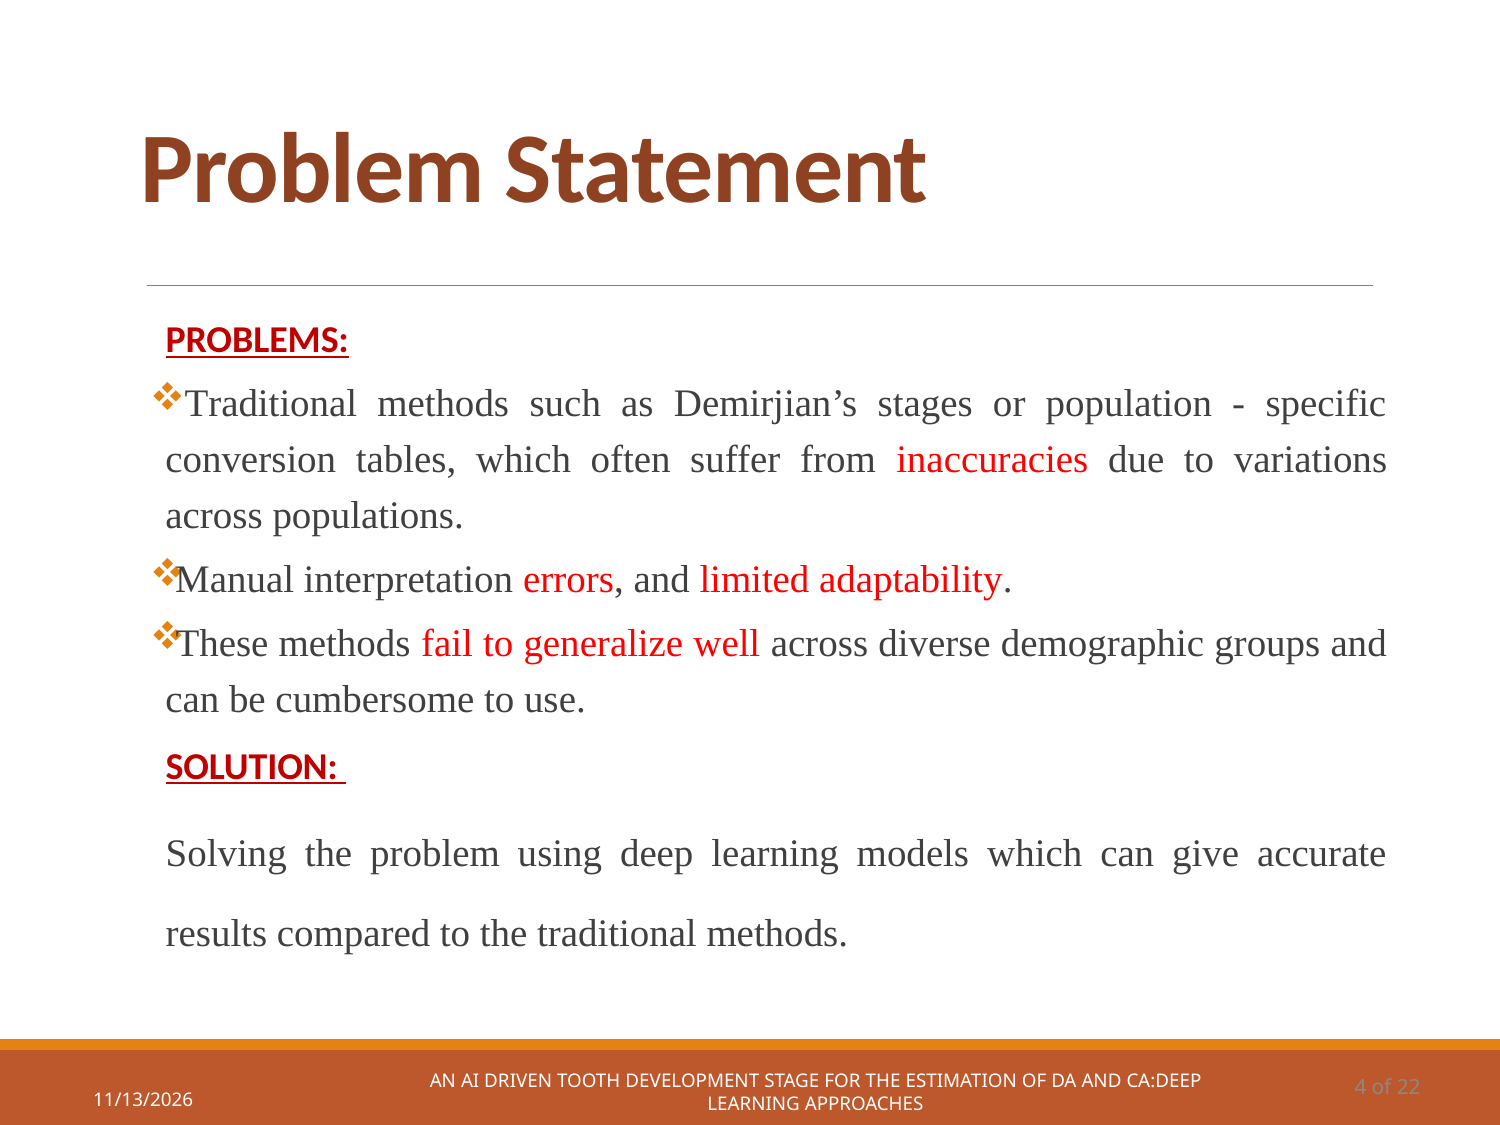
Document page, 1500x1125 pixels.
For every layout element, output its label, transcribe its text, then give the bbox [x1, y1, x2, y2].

slide_number 4 of 22 [1339, 1057, 1436, 1118]
list PROBLEMS: Traditional methods such as Demirjian’s stages or population - specific conversion tables, which often suffer from inaccuracies due to variations across populations. Manual interpretation errors, and limited adaptability. These methods fail to generalize well across diverse demographic groups and can be cumbersome to use. SOLUTION: Solving the problem using deep learning models which can give accurate results compared to the traditional methods. [150, 312, 1388, 1010]
title Problem Statement [125, 112, 1206, 350]
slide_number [78, 1069, 222, 1125]
footer AN AI DRIVEN TOOTH DEVELOPMENT STAGE FOR THE ESTIMATION OF DA AND CA:DEEP LEARNING APPROACHES [384, 1061, 1247, 1122]
